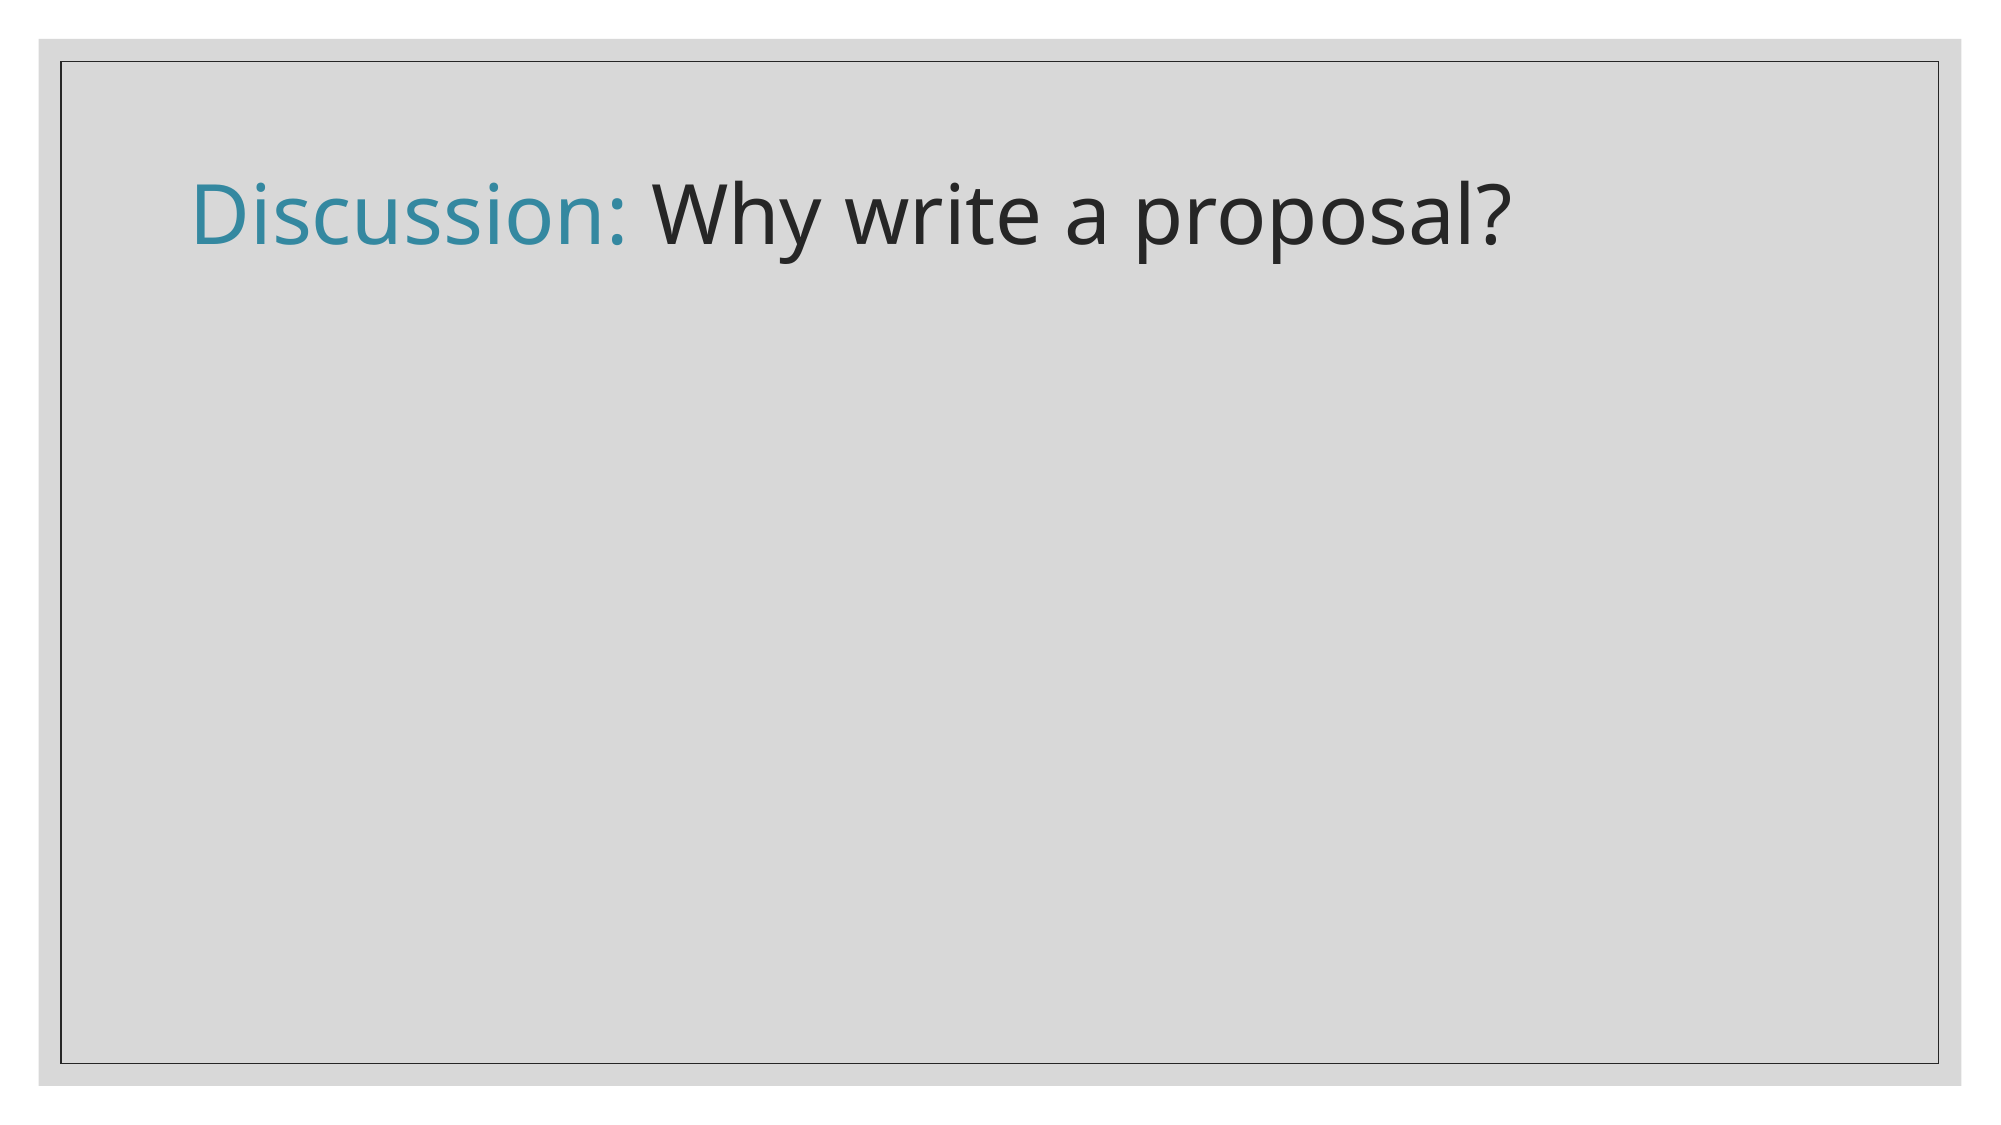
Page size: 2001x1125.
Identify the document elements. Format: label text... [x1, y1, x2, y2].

title Discussion: Why write a proposal? [174, 105, 1825, 331]
